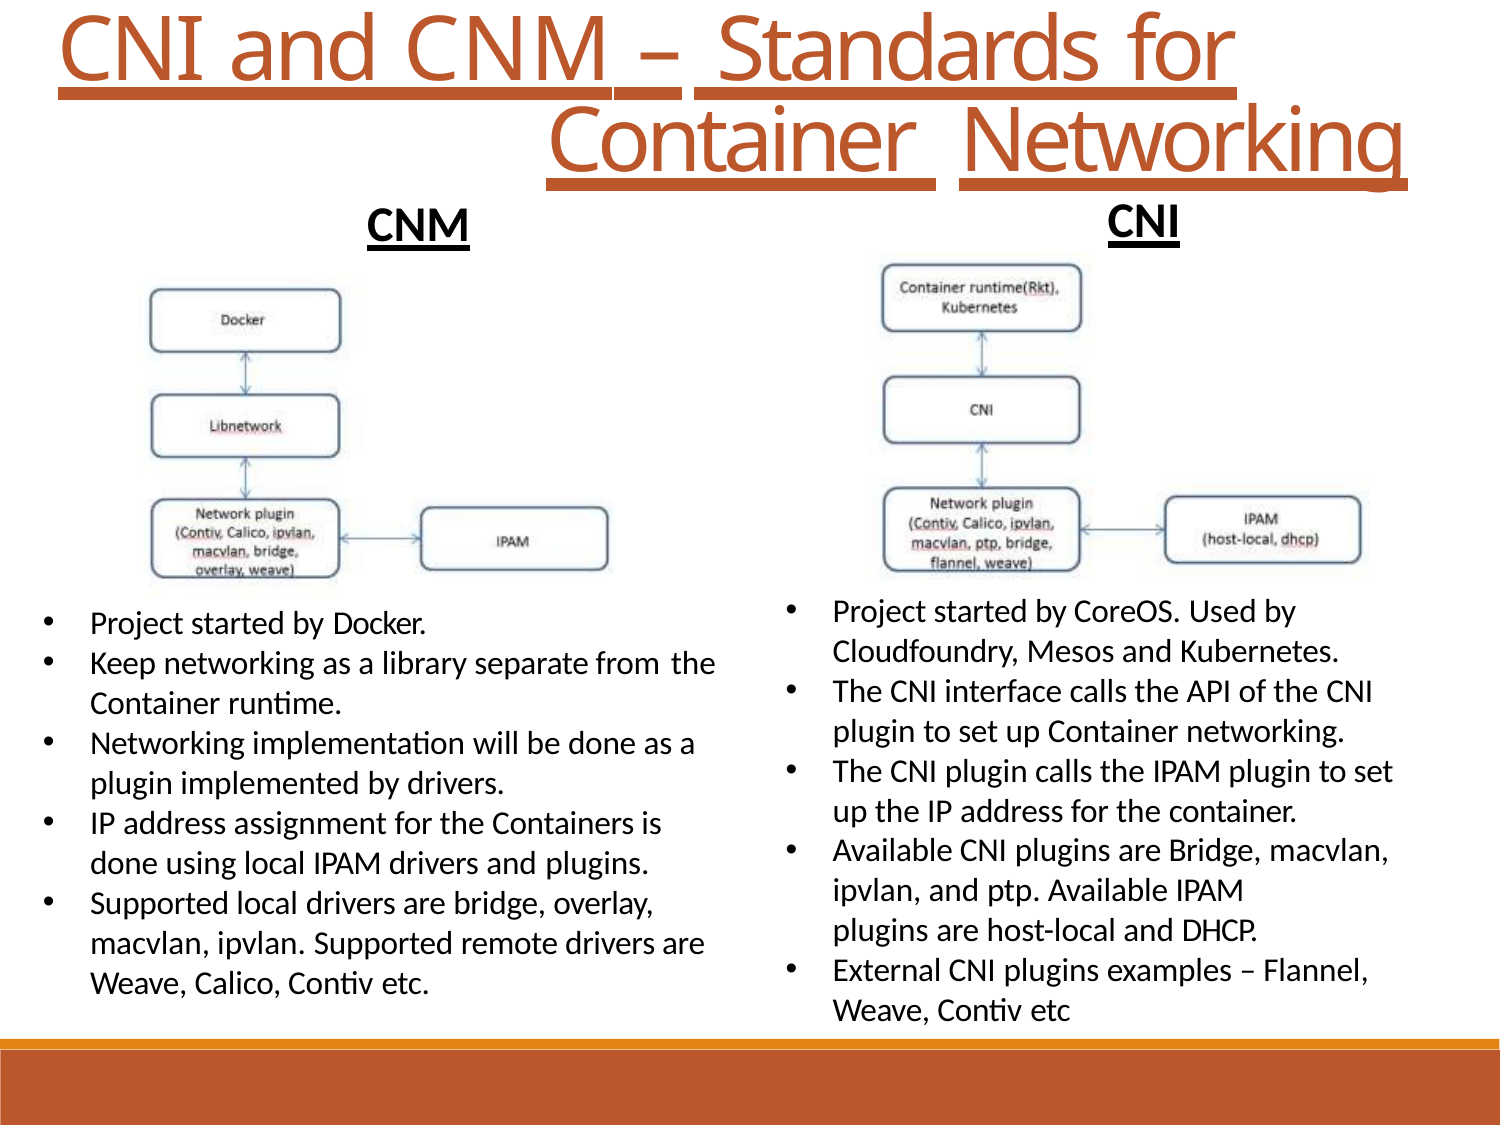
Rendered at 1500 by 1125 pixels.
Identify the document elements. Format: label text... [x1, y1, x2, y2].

text_box CNM [365, 189, 473, 252]
text_box [867, 252, 1371, 581]
title CNI and CNM – Standards for Container Networking [28, 0, 1472, 195]
text_box Project started by Docker. Keep networking as a library separate from the Container runtime. Networking implementation will be done as a plugin implemented by drivers. IP address assignment for the Containers is done using local IPAM drivers and plugins. Supported local drivers are bridge, overlay, macvlan, ipvlan. Supported remote drivers are Weave, Calico, Contiv etc. [40, 599, 726, 1001]
text_box CNI [1105, 185, 1183, 248]
text_box Project started by CoreOS. Used by Cloudfoundry, Mesos and Kubernetes. The CNI interface calls the API of the CNI plugin to set up Container networking. The CNI plugin calls the IPAM plugin to set up the IP address for the container. Available CNI plugins are Bridge, macvlan, ipvlan, and ptp. Available IPAM plugins are host-local and DHCP. External CNI plugins examples – Flannel, Weave, Contiv etc [783, 587, 1402, 1029]
picture [137, 274, 615, 596]
